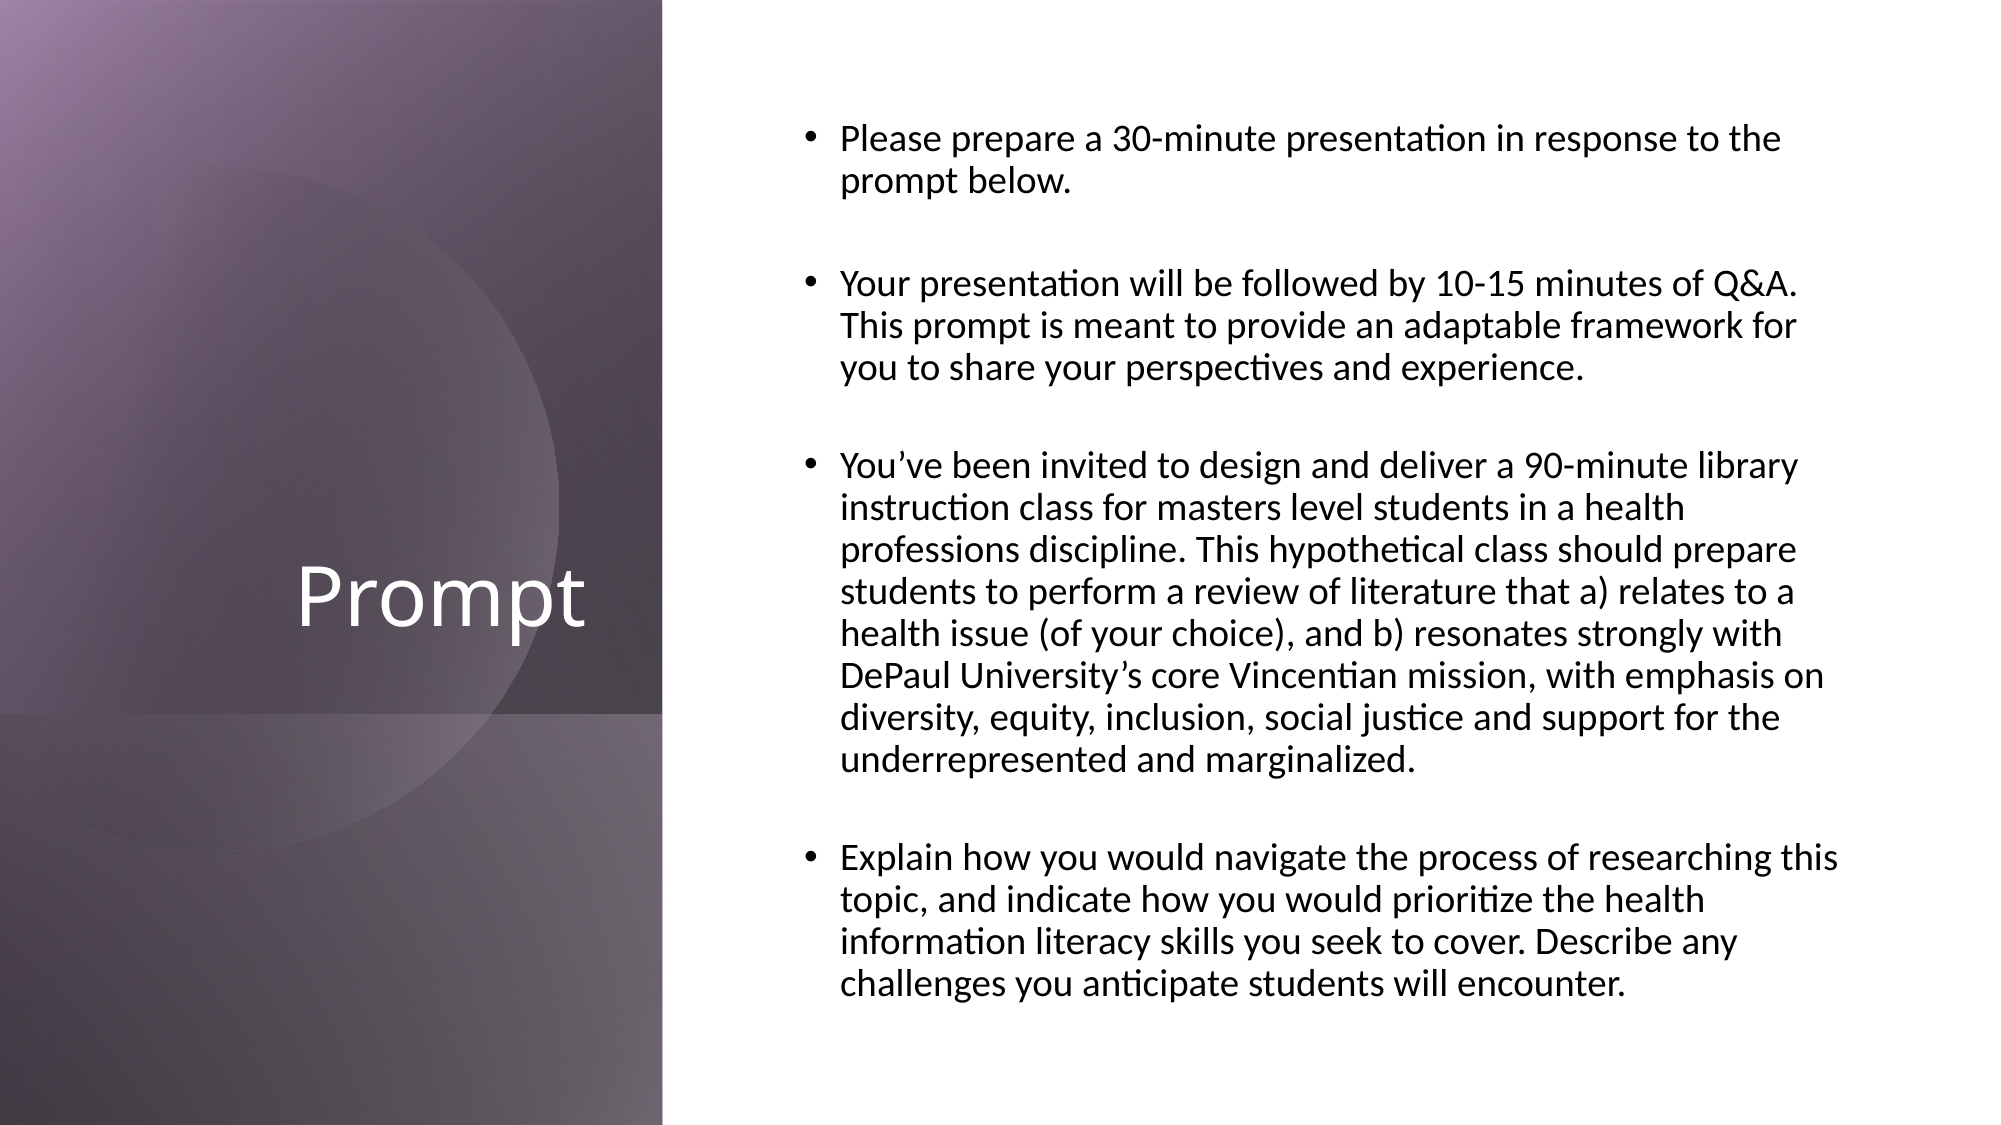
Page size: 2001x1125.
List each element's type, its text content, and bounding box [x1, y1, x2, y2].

title Prompt [76, 96, 602, 652]
text_box [0, 0, 663, 1124]
list Please prepare a 30-minute presentation in response to the prompt below. Your presentation will be followed by 10-15 minutes of Q&A. This prompt is meant to provide an adaptable framework for you to share your perspectives and experience. You’ve been invited to design and deliver a 90-minute library instruction class for masters level students in a health professions discipline. This hypothetical class should prepare students to perform a review of literature that a) relates to a health issue (of your choice), and b) resonates strongly with DePaul University’s core Vincentian mission, with emphasis on diversity, equity, inclusion, social justice and support for the underrepresented and marginalized. Explain how you would navigate the process of researching this topic, and indicate how you would prioritize the health information literacy skills you seek to cover. Describe any challenges you anticipate students will encounter. [789, 106, 1865, 1017]
text_box [663, 0, 2000, 1125]
